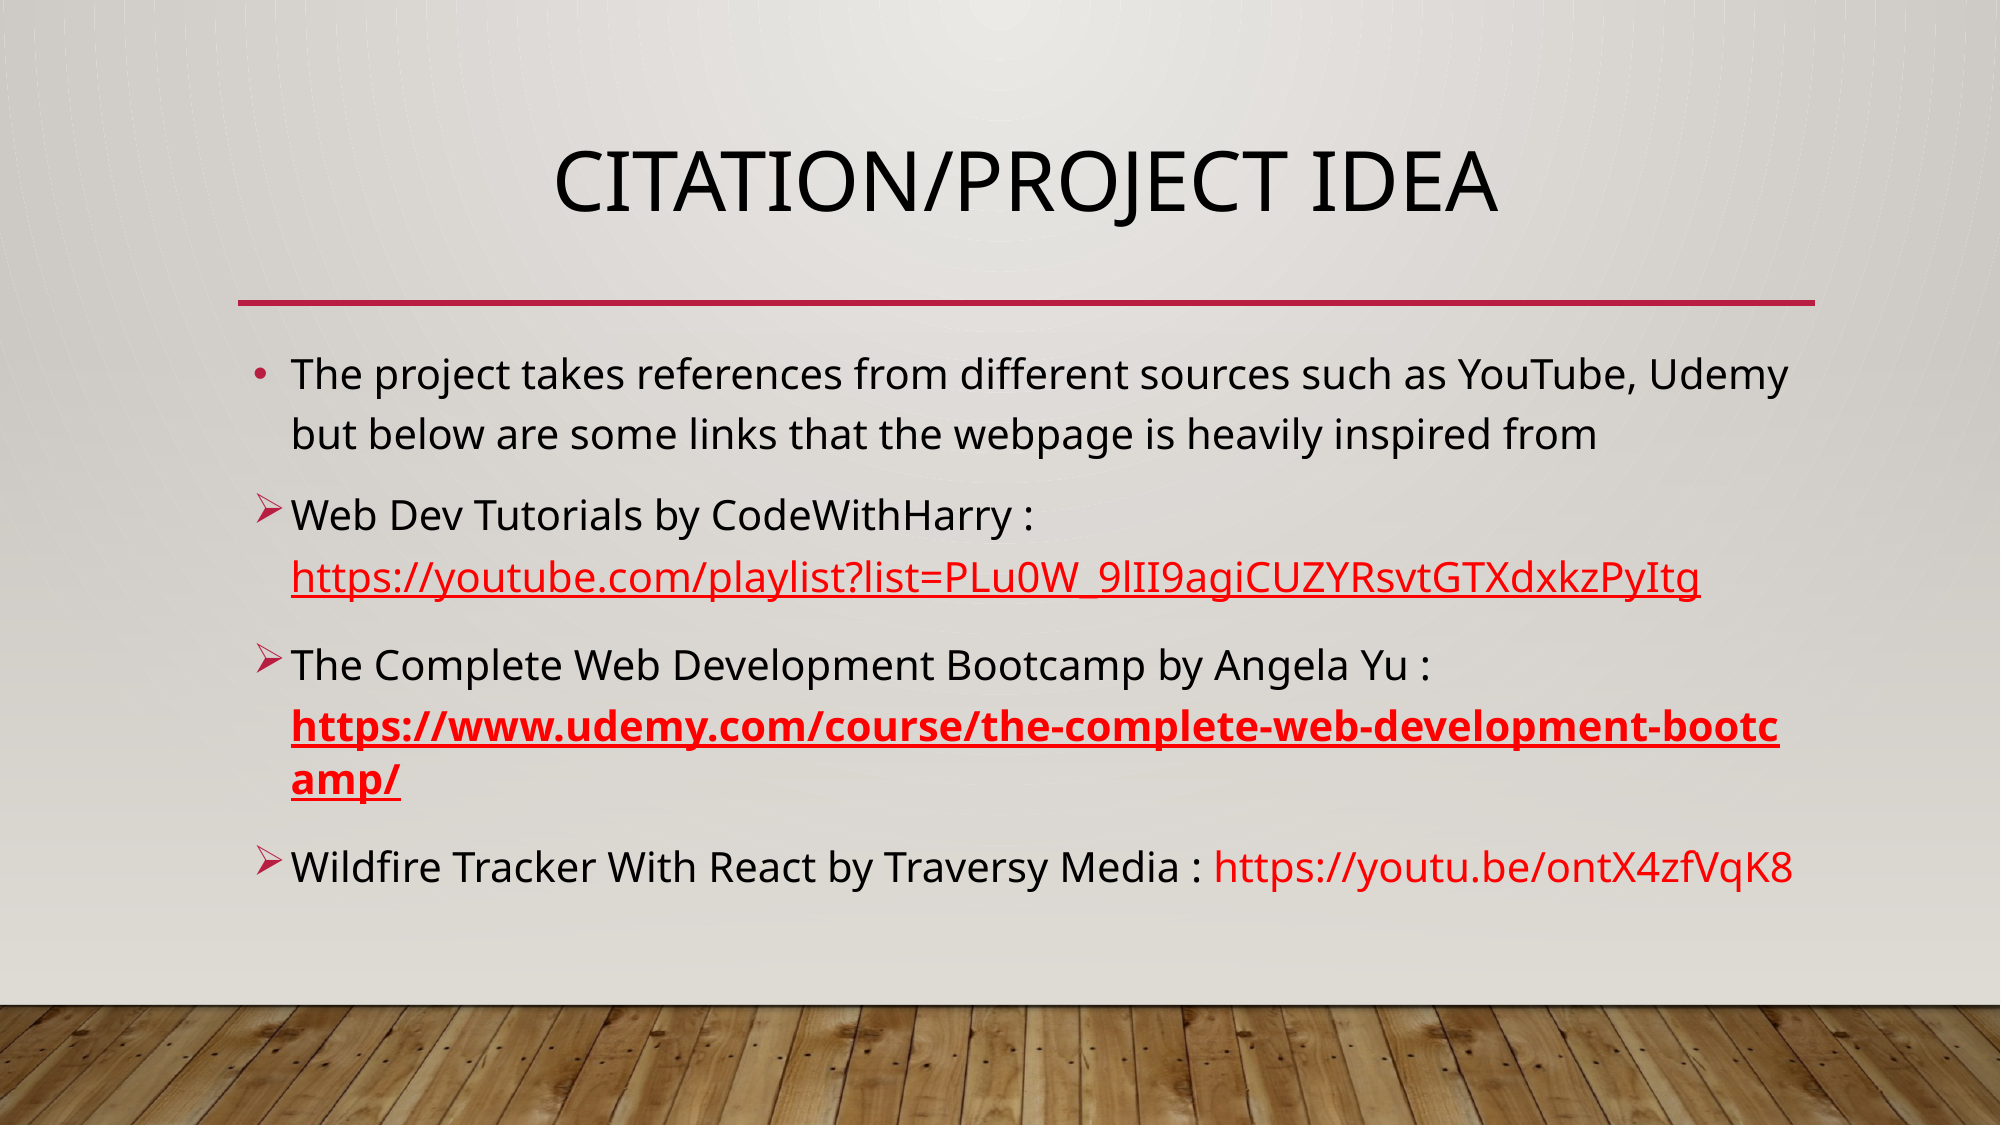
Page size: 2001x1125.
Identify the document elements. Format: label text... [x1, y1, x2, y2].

picture [0, 1005, 2000, 1125]
list The project takes references from different sources such as YouTube, Udemy but below are some links that the webpage is heavily inspired from Web Dev Tutorials by CodeWithHarry : https://youtube.com/playlist?list=PLu0W_9lII9agiCUZYRsvtGTXdxkzPyItg The Complete Web Development Bootcamp by Angela Yu : https://www.udemy.com/course/the-complete-web-development-bootcamp/ Wildfire Tracker With React by Traversy Media : https://youtu.be/ontX4zfVqK8 [238, 330, 1814, 993]
title Citation/project idea [238, 131, 1814, 305]
